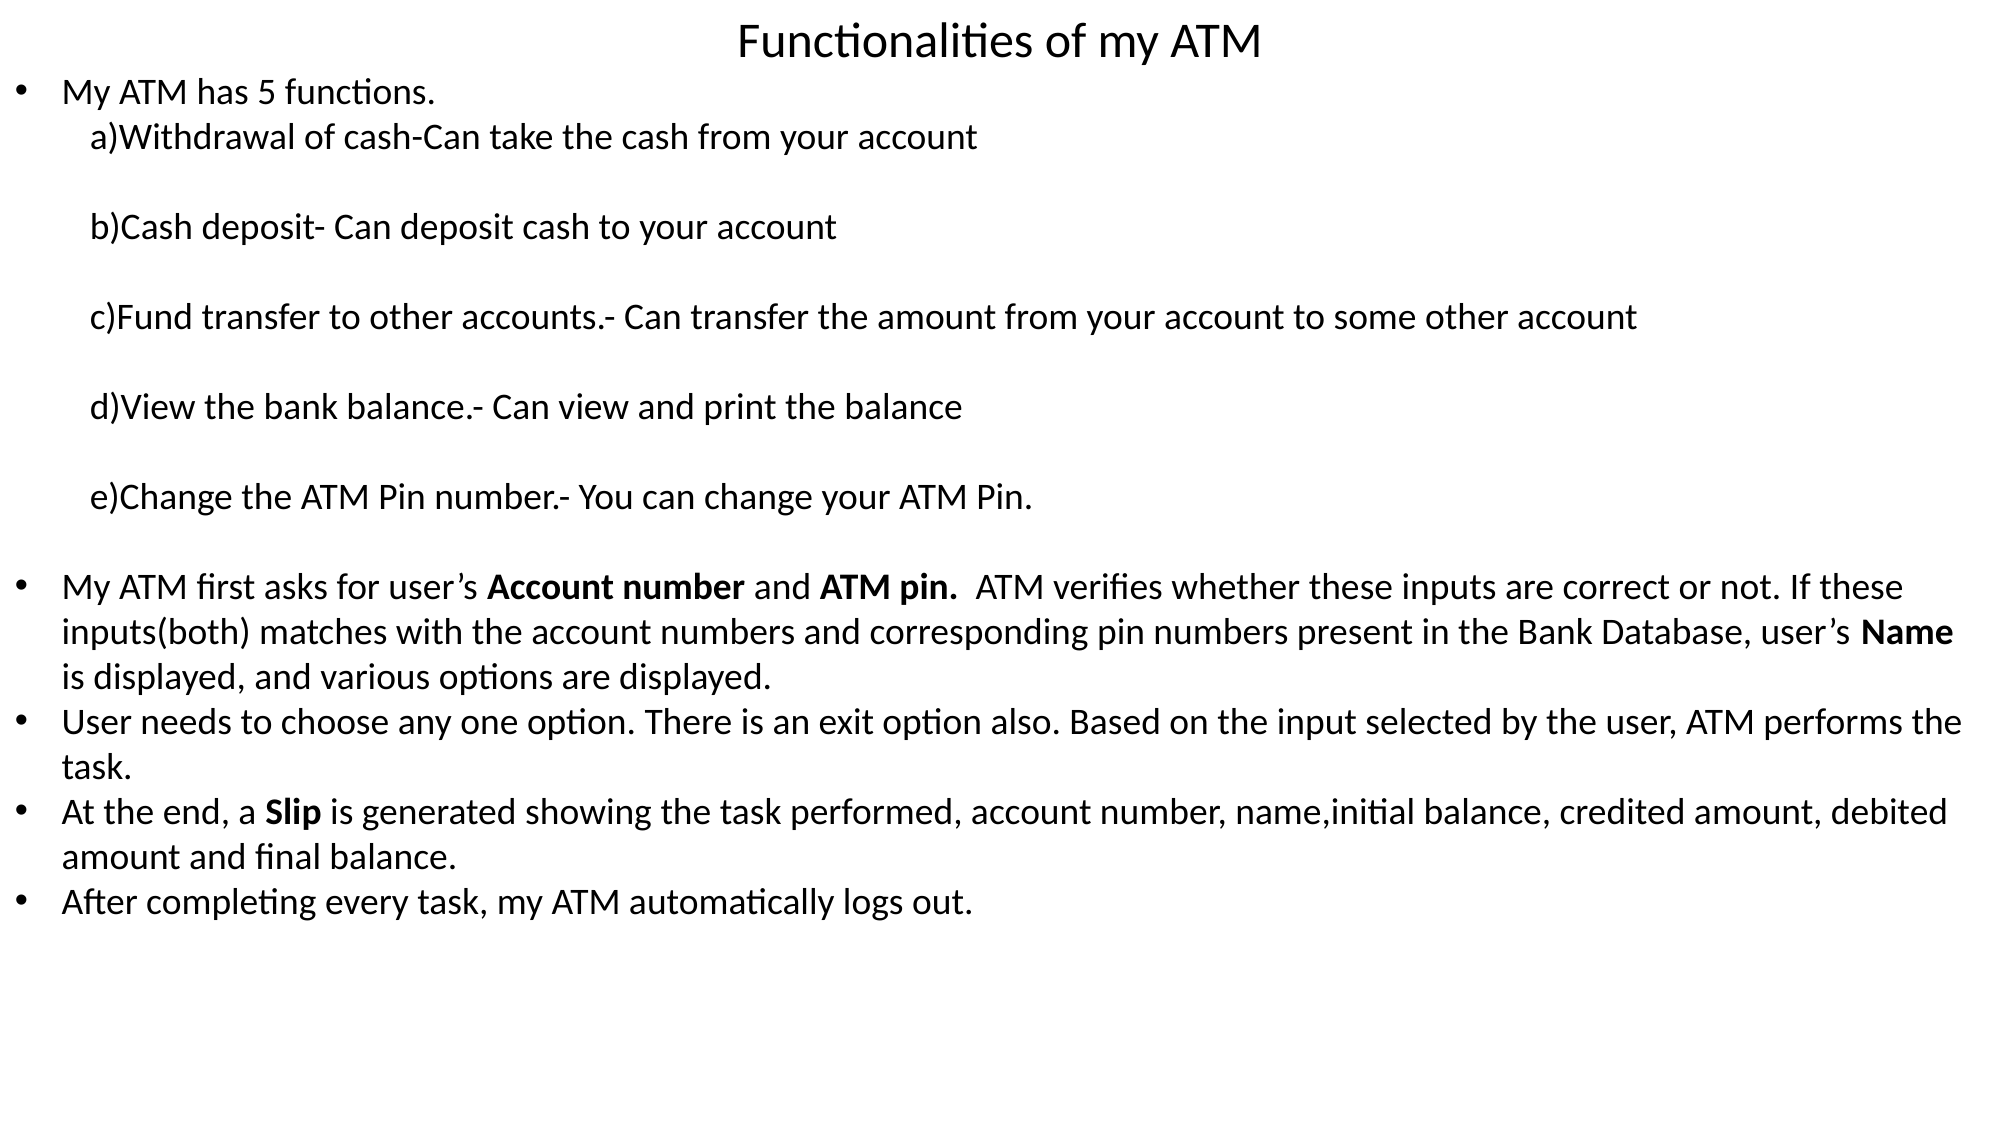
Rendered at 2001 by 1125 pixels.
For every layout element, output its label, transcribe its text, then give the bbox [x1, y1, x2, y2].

text_box Functionalities of my ATM My ATM has 5 functions. a)Withdrawal of cash-Can take the cash from your account b)Cash deposit- Can deposit cash to your account c)Fund transfer to other accounts.- Can transfer the amount from your account to some other account d)View the bank balance.- Can view and print the balance e)Change the ATM Pin number.- You can change your ATM Pin. My ATM first asks for user’s Account number and ATM pin. ATM verifies whether these inputs are correct or not. If these inputs(both) matches with the account numbers and corresponding pin numbers present in the Bank Database, user’s Name is displayed, and various options are displayed. User needs to choose any one option. There is an exit option also. Based on the input selected by the user, ATM performs the task. At the end, a Slip is generated showing the task performed, account number, name,initial balance, credited amount, debited amount and final balance. After completing every task, my ATM automatically logs out. [0, 0, 2000, 1125]
